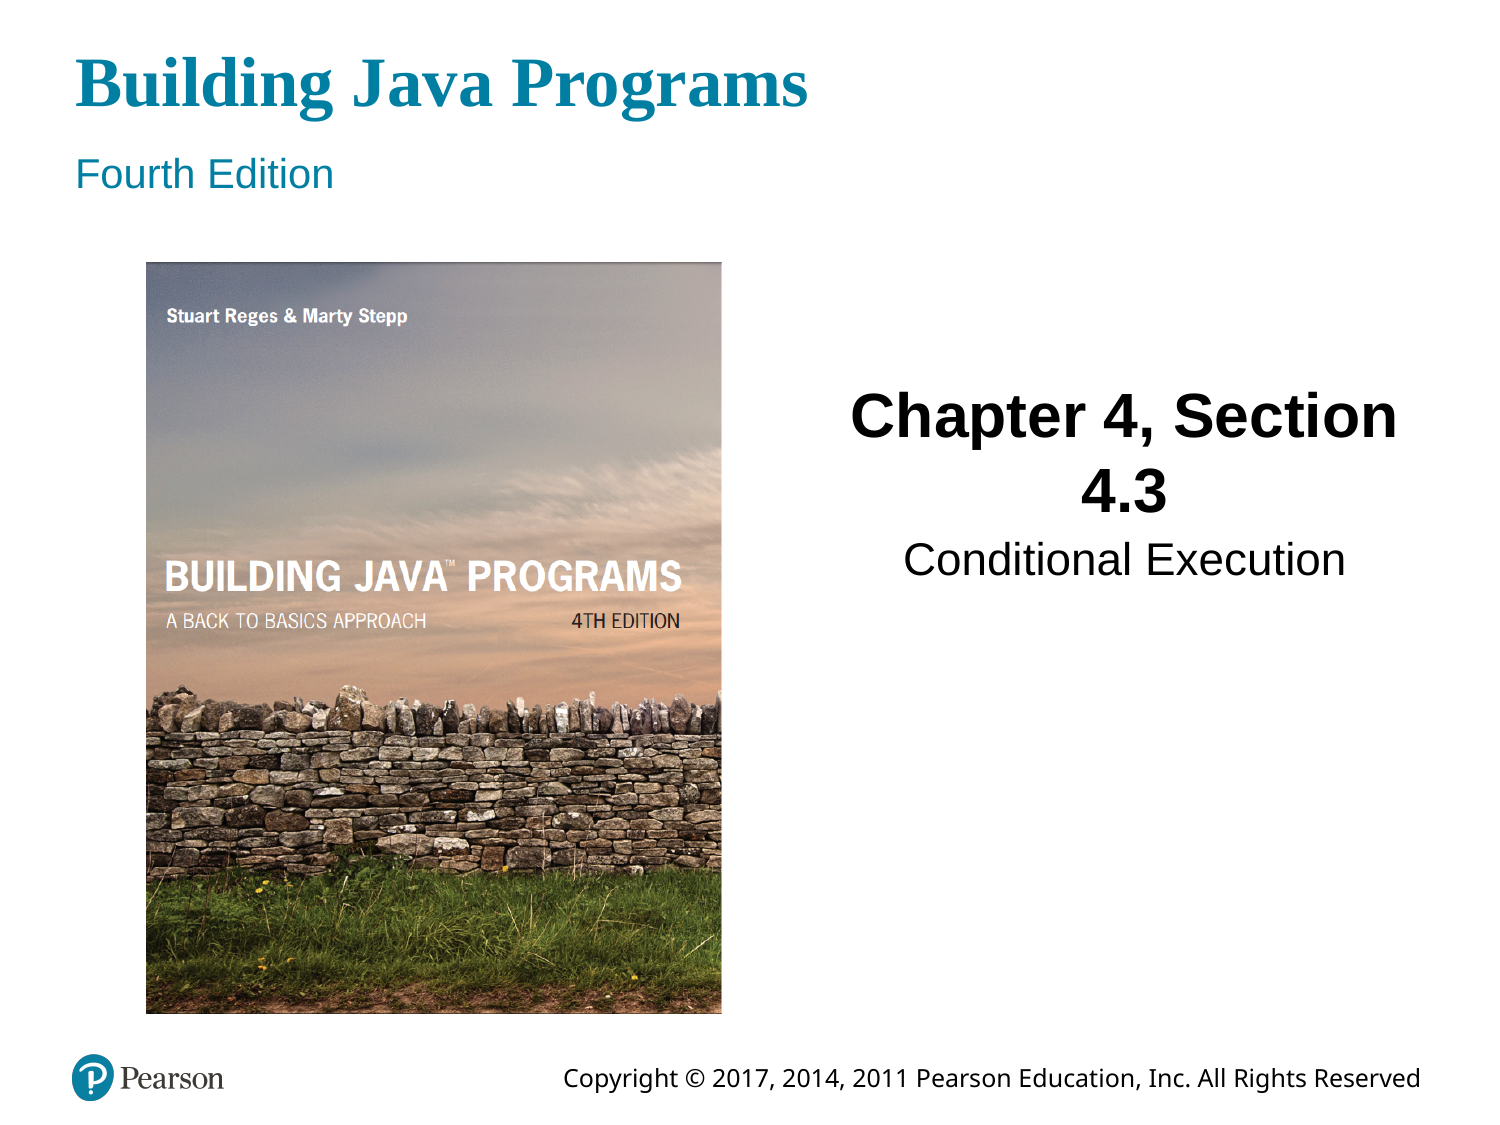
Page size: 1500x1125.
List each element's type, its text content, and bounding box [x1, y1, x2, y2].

list Copyright © 2017, 2014, 2011 Pearson Education, Inc. All Rights Reserved [322, 1047, 1438, 1084]
picture [98, 1054, 224, 1101]
picture [80, 1063, 106, 1088]
picture [145, 262, 722, 1014]
picture [72, 1087, 83, 1101]
title Building Java Programs [75, 35, 1425, 138]
list Conditional Execution [825, 529, 1425, 1010]
picture [72, 1054, 88, 1070]
list Chapter 4, Section 4.3 [825, 262, 1425, 525]
list Fourth Edition [75, 146, 1425, 225]
